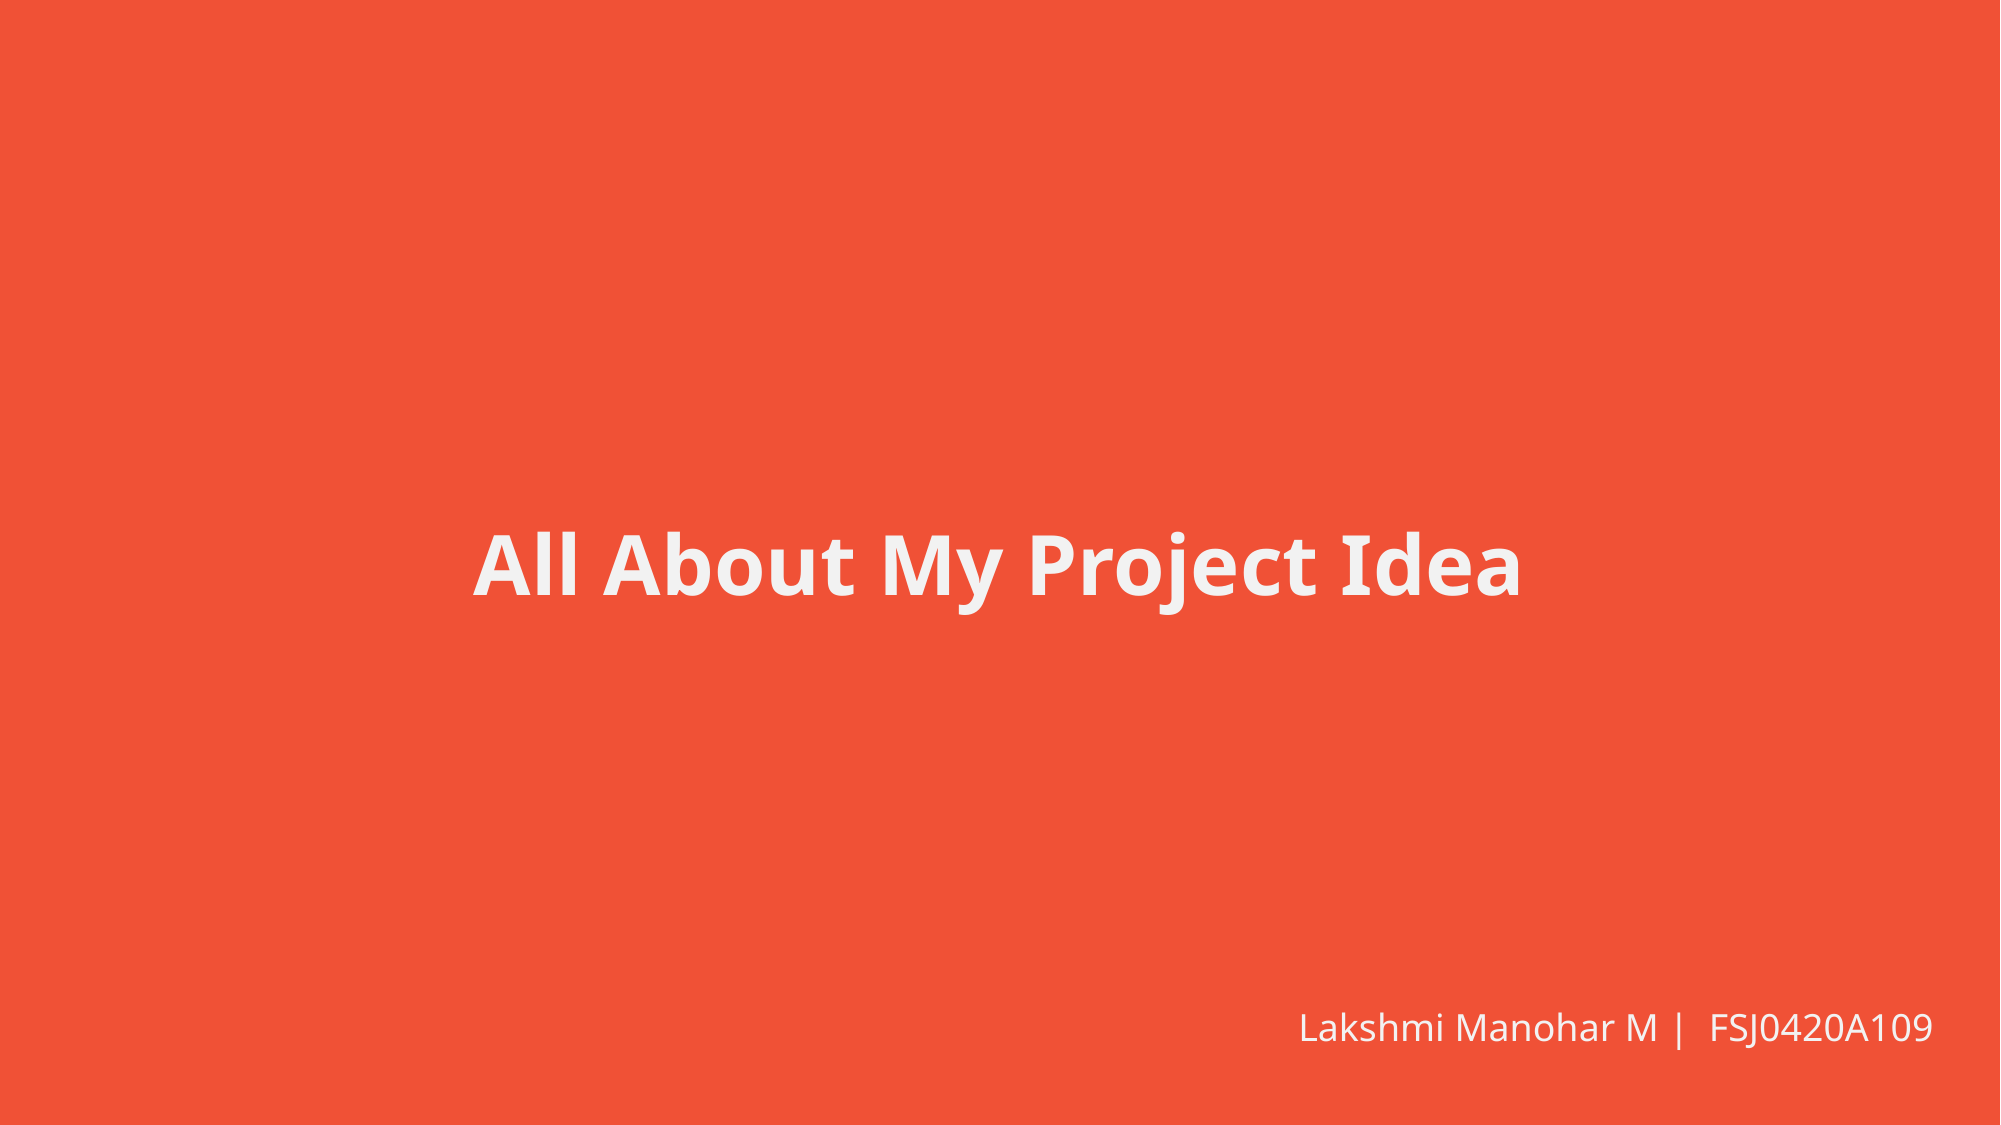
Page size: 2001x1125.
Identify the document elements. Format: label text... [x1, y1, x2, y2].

text_box Lakshmi Manohar M | FSJ0420A109 [881, 996, 1949, 1056]
text_box All About My Project Idea [458, 505, 1541, 620]
